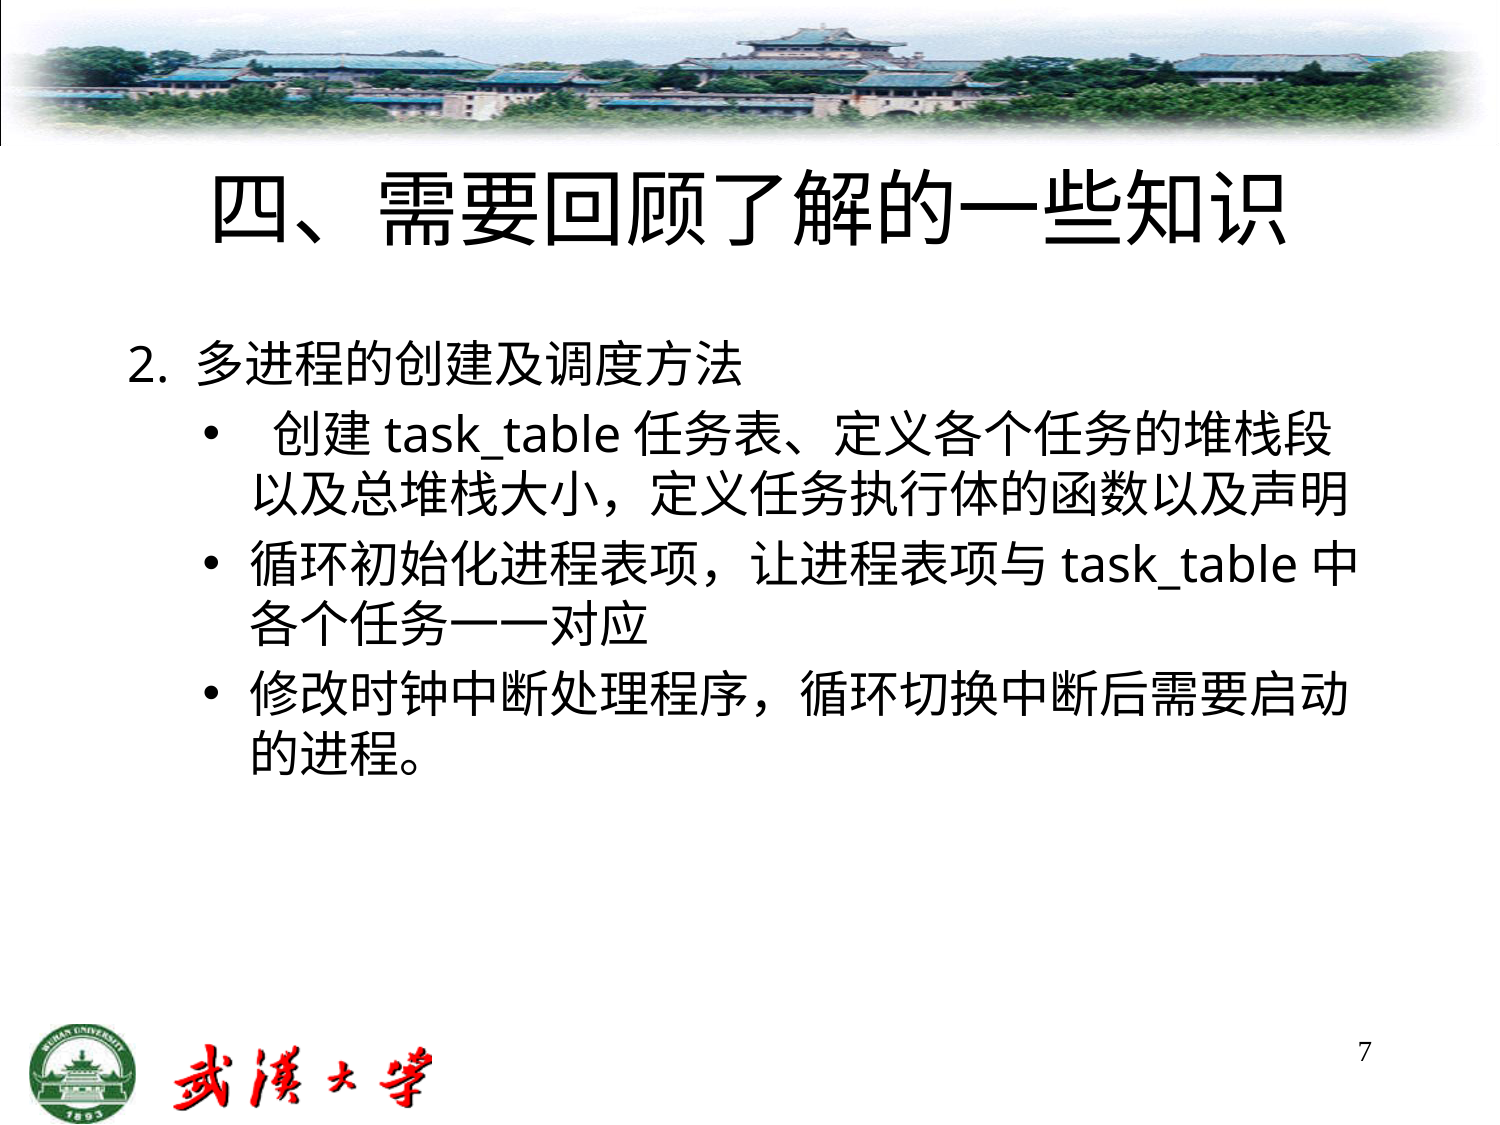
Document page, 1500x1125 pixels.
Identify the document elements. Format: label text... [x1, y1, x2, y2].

slide_number 7 [1074, 1025, 1388, 1100]
picture [171, 1034, 432, 1125]
list 2. 多进程的创建及调度方法 创建task_table任务表、定义各个任务的堆栈段以及总堆栈大小，定义任务执行体的函数以及声明 循环初始化进程表项，让进程表项与task_table中各个任务一一对应 修改时钟中断处理程序，循环切换中断后需要启动的进程。 [112, 324, 1388, 1000]
title 四、需要回顾了解的一些知识 [112, 125, 1388, 288]
picture [0, 0, 1500, 146]
text_box [374, 532, 1125, 593]
